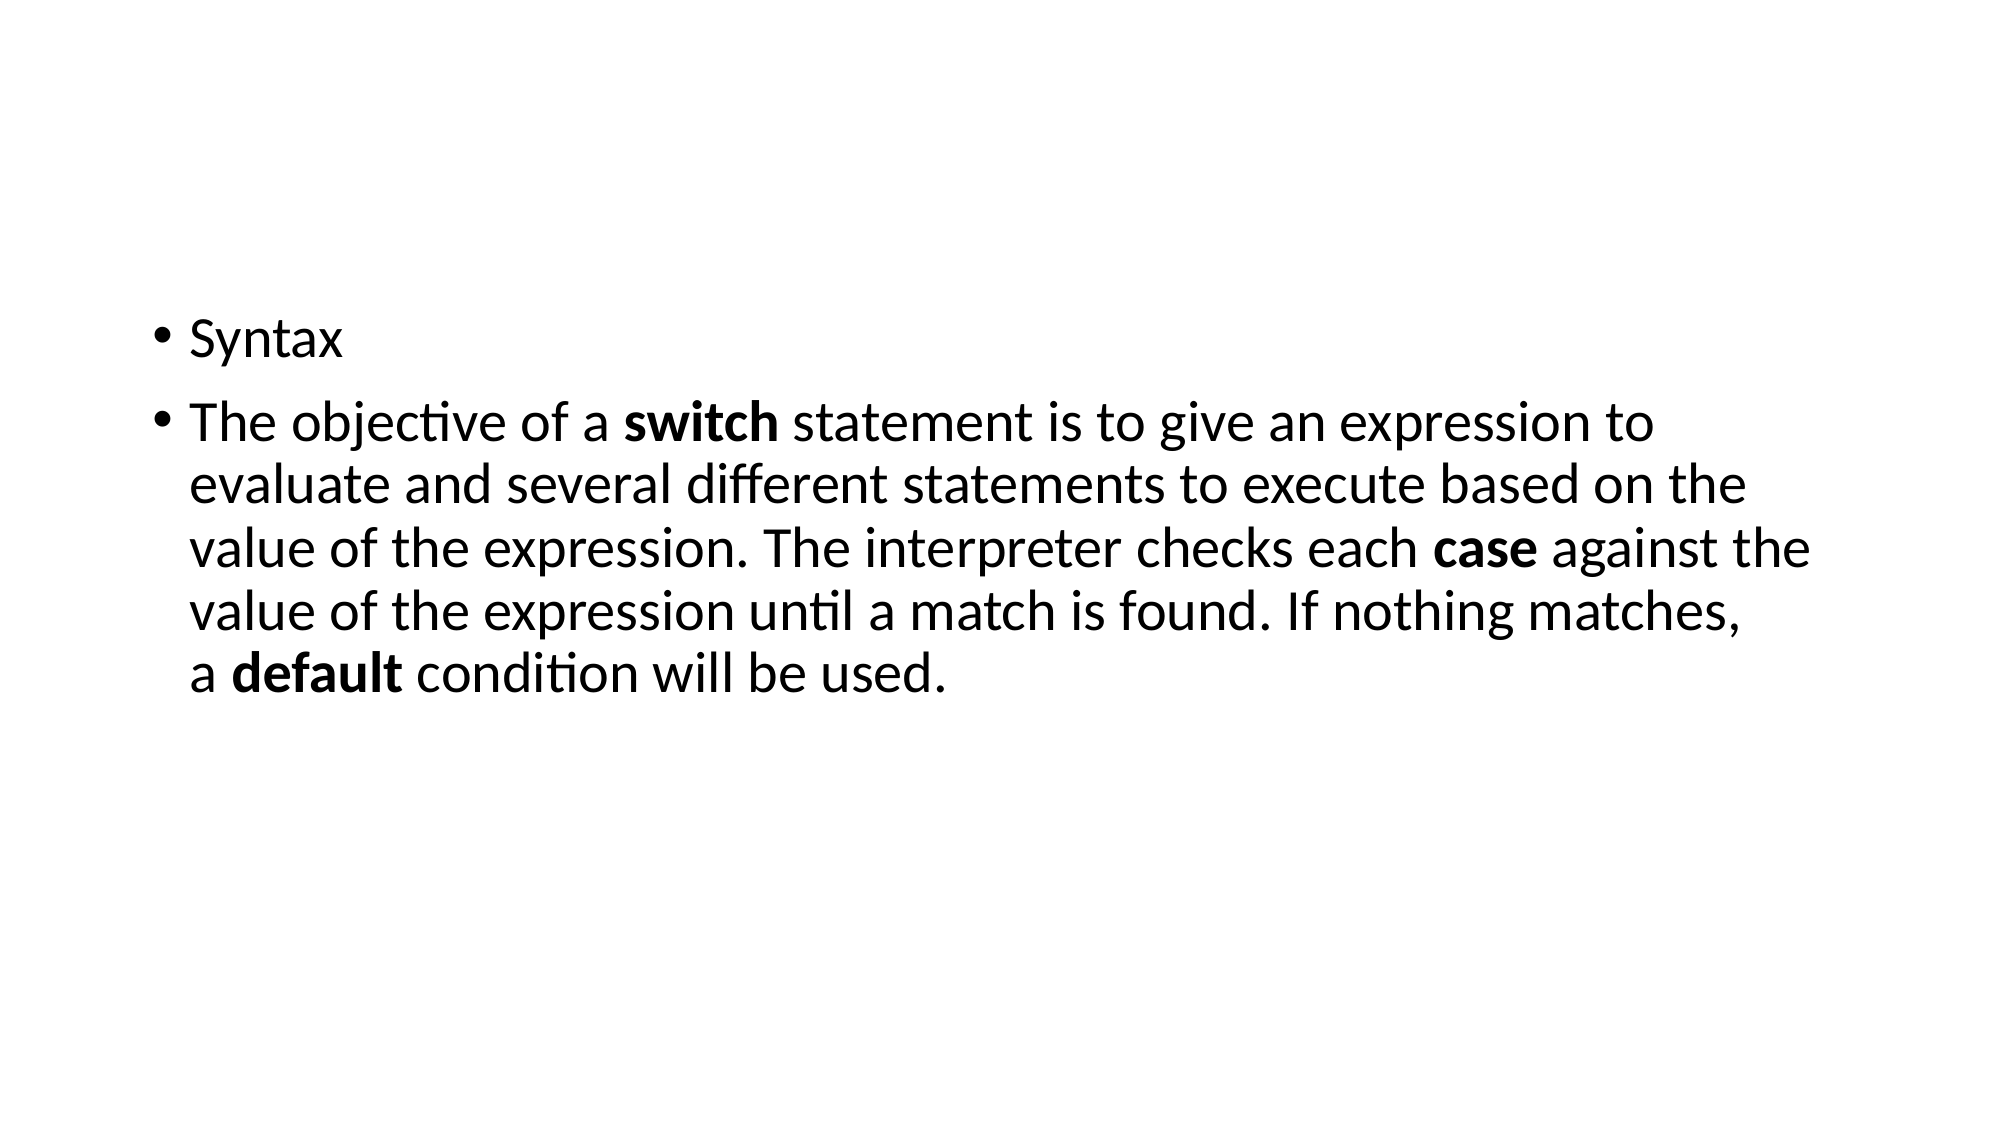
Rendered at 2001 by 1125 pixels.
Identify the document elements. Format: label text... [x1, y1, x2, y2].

list Syntax The objective of a switch statement is to give an expression to evaluate and several different statements to execute based on the value of the expression. The interpreter checks each case against the value of the expression until a match is found. If nothing matches, a default condition will be used. [137, 299, 1863, 1014]
